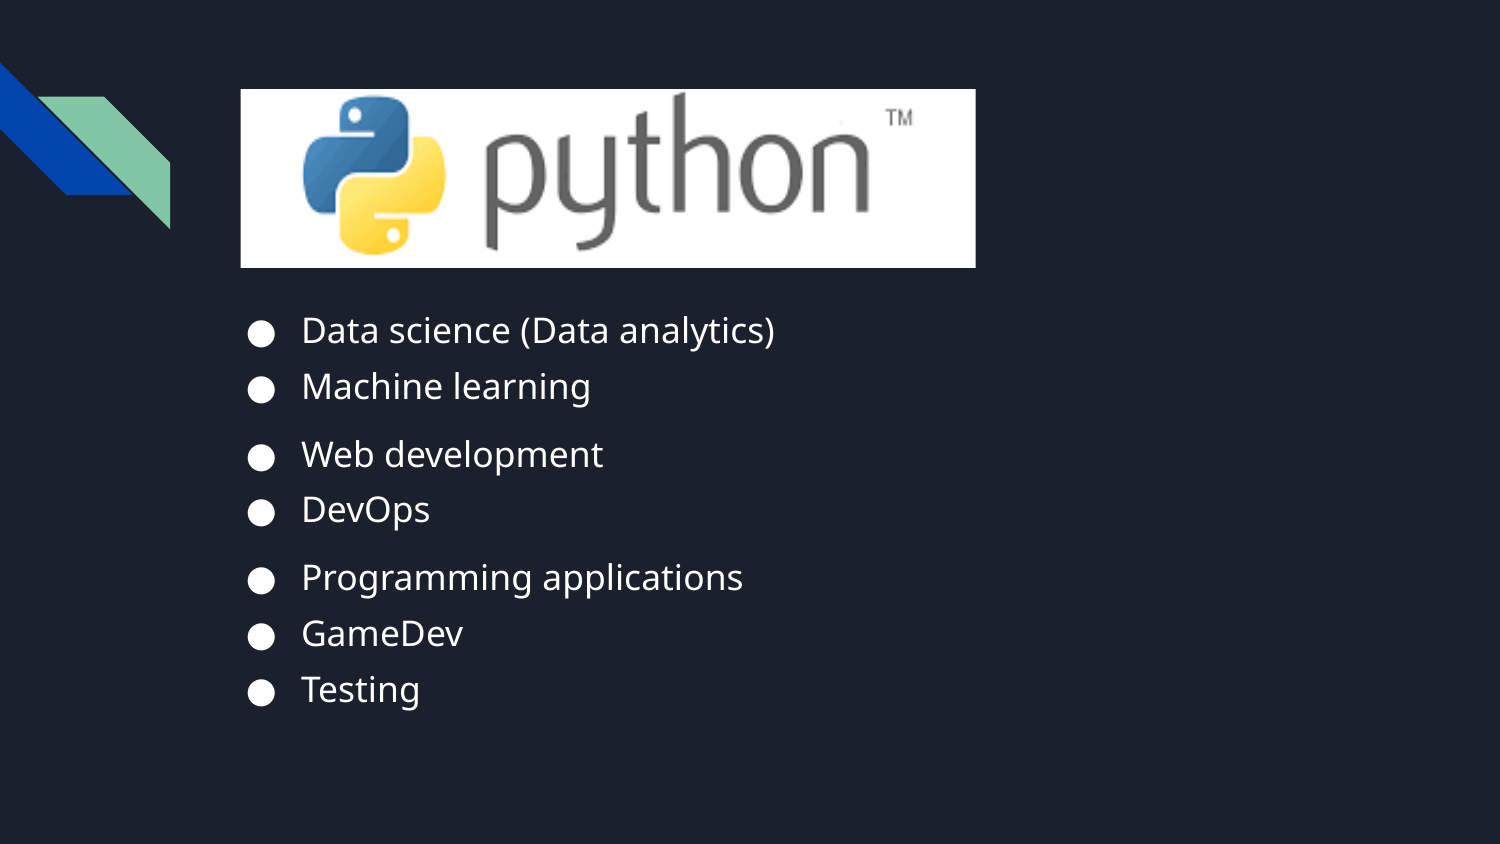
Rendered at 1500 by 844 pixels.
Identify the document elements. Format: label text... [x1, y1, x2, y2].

list Data science (Data analytics) Machine learning Web development DevOps Programming applications GameDev Testing [211, 283, 1366, 761]
picture [240, 88, 976, 268]
